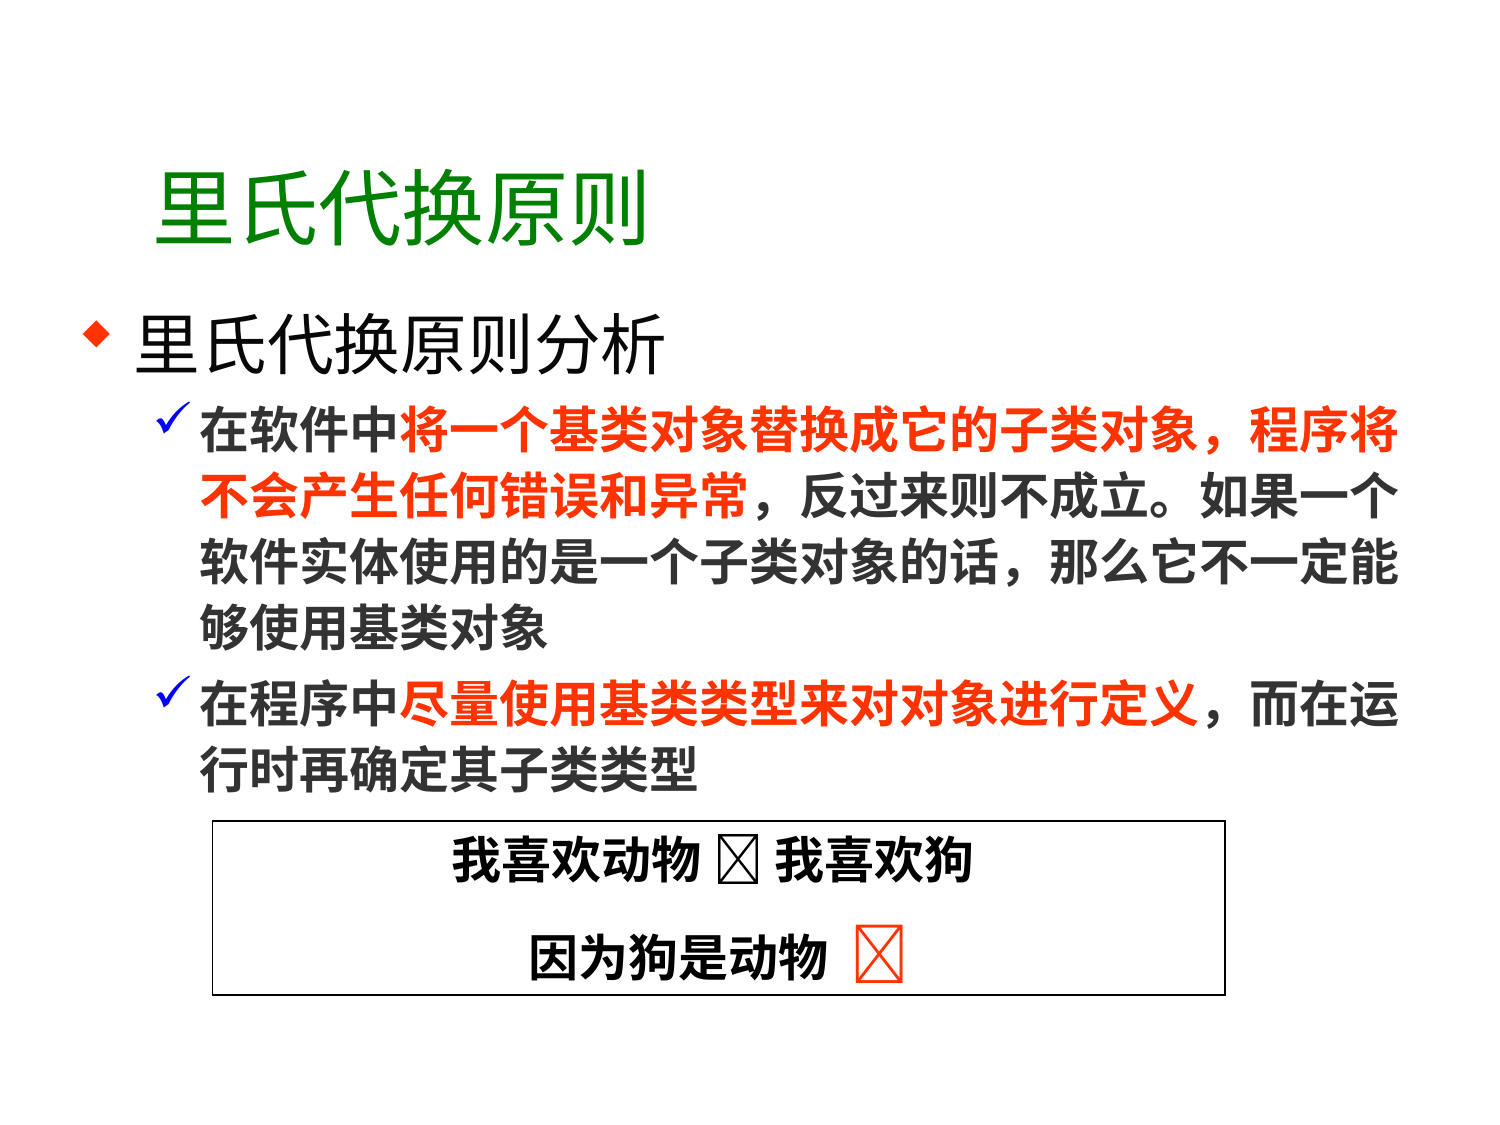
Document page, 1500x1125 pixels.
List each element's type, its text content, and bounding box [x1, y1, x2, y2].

text_box 我喜欢动物  我喜欢狗 因为狗是动物  [212, 821, 1225, 995]
title 里氏代换原则 [137, 149, 1400, 263]
list 里氏代换原则分析 在软件中将一个基类对象替换成它的子类对象，程序将不会产生任何错误和异常，反过来则不成立。如果一个软件实体使用的是一个子类对象的话，那么它不一定能够使用基类对象 在程序中尽量使用基类类型来对对象进行定义，而在运行时再确定其子类类型 [62, 287, 1438, 1050]
